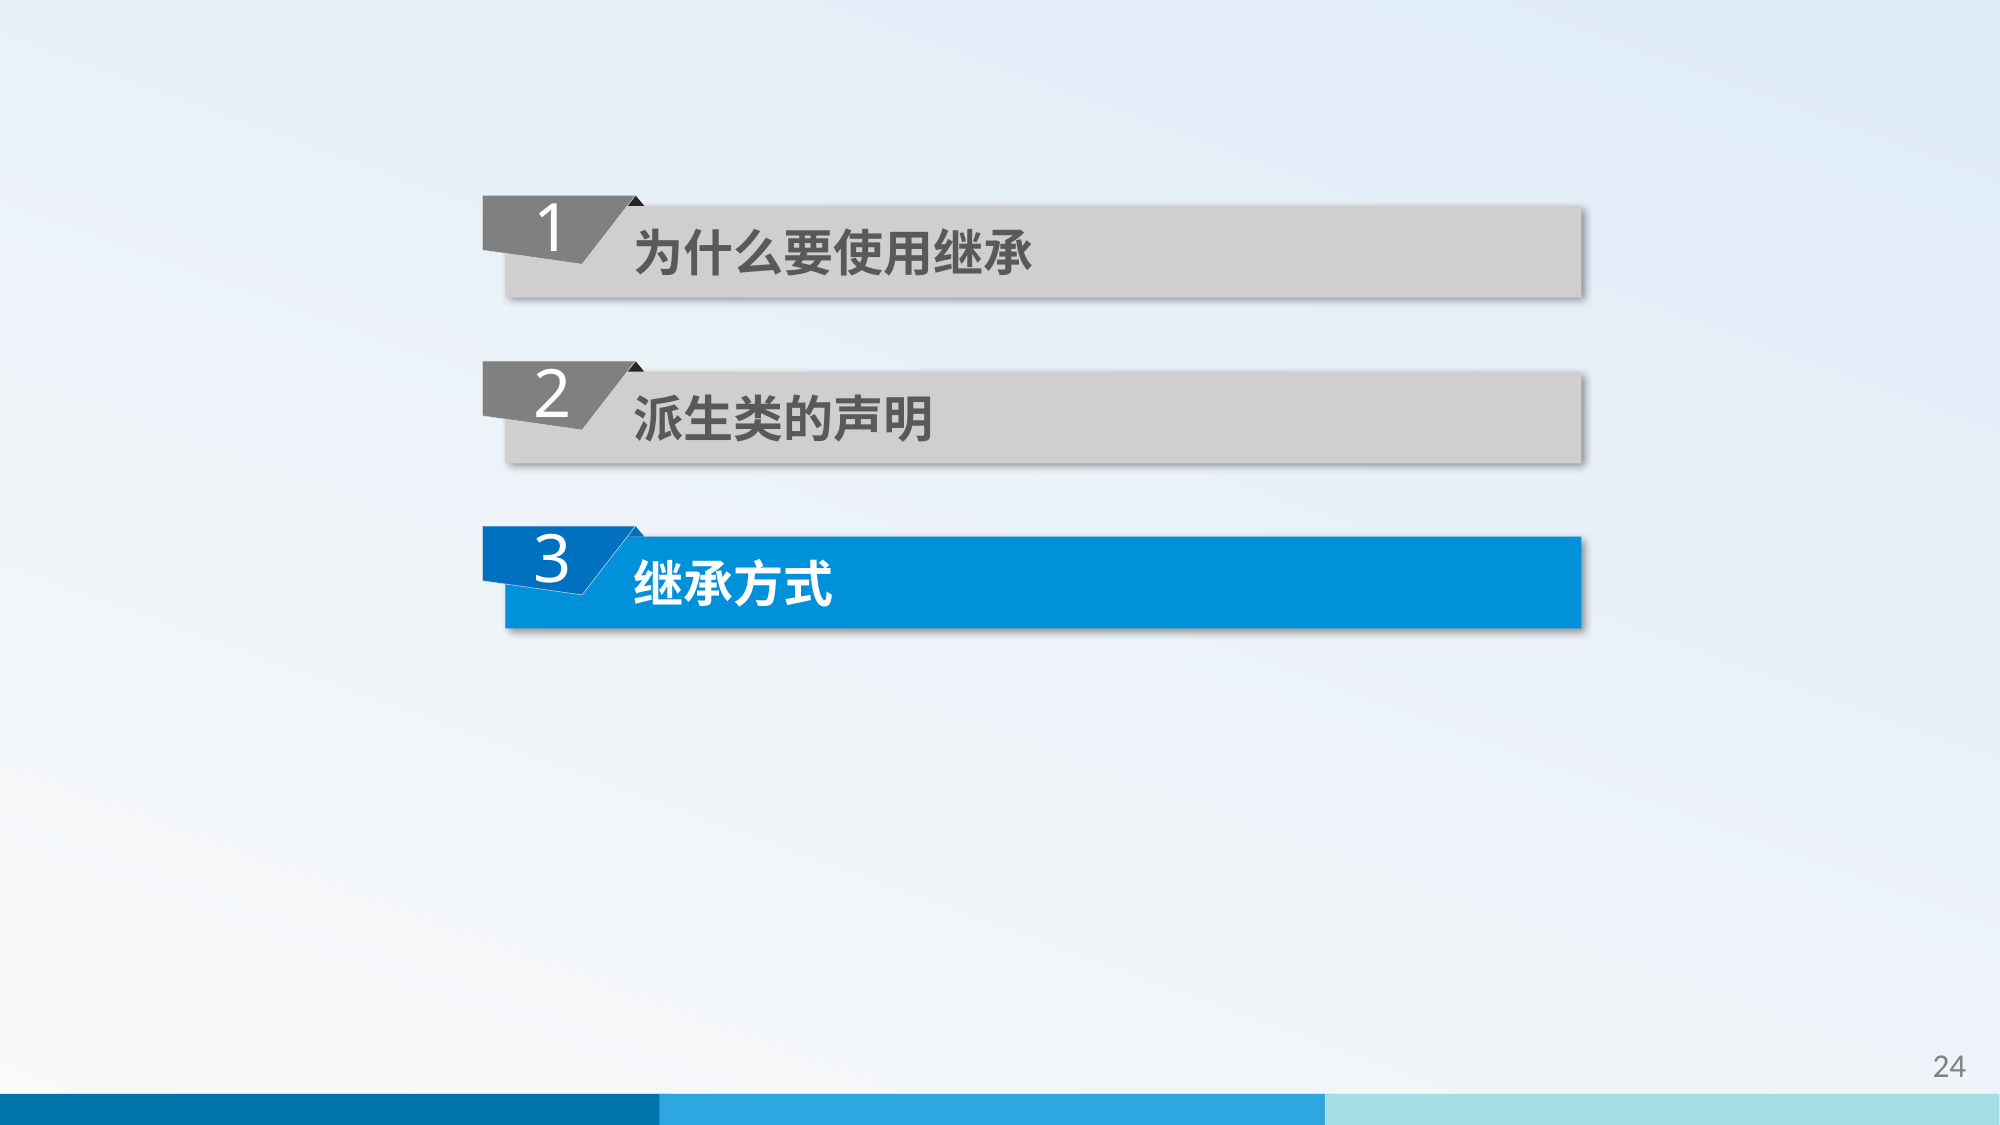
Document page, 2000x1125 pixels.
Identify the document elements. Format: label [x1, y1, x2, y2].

text_box [482, 195, 1582, 298]
text_box [482, 526, 1582, 629]
text_box [482, 361, 1582, 464]
